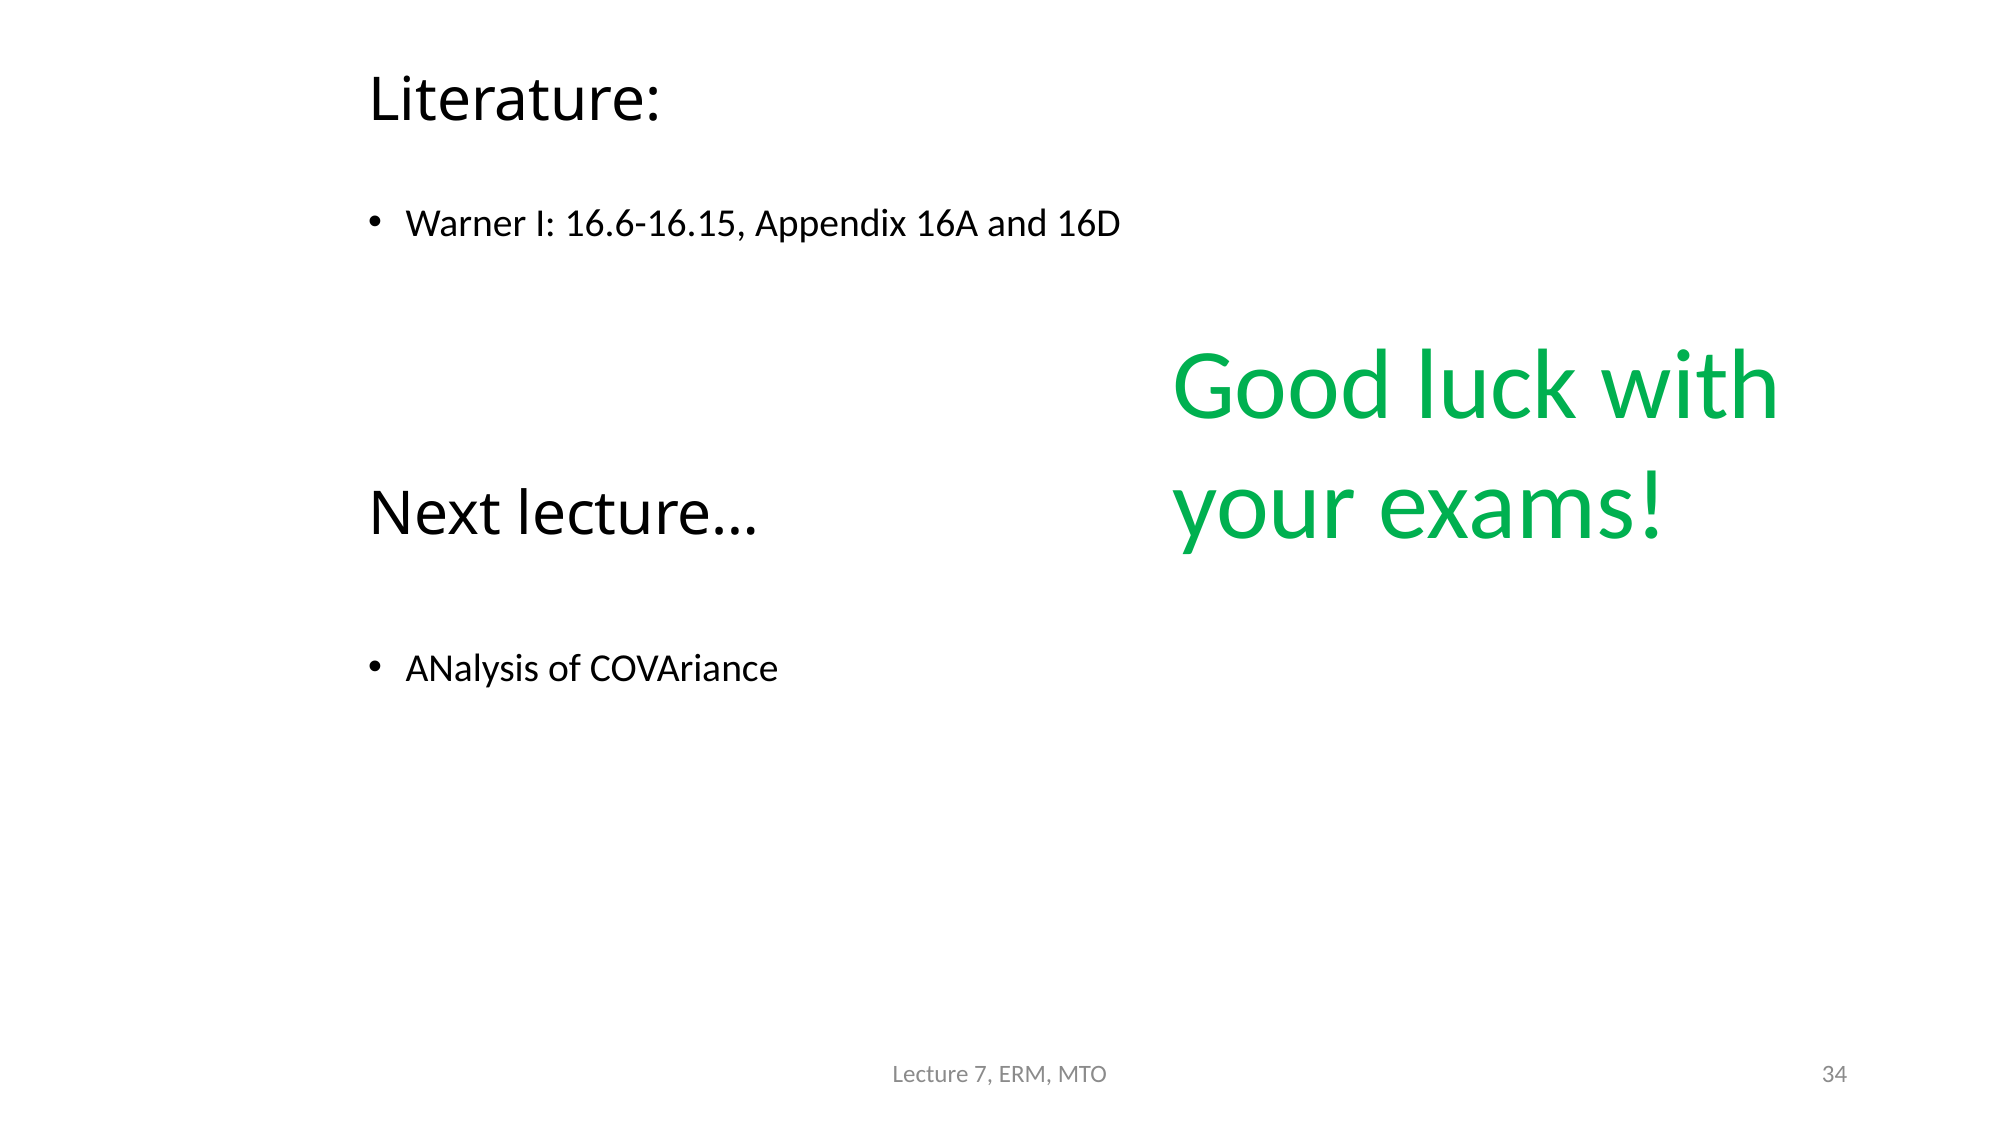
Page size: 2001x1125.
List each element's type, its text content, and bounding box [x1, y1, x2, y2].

text_box Good luck with your exams! [1157, 311, 2000, 567]
list Warner I: 16.6-16.15, Appendix 16A and 16D ANalysis of COVAriance [353, 556, 1647, 1092]
slide_number 34 [1412, 1042, 1863, 1103]
title Literature: [353, 59, 1647, 142]
footer Lecture 7, ERM, MTO [662, 1042, 1338, 1103]
text_box Next lecture… [353, 474, 1157, 556]
list Warner I: 16.6-16.15, Appendix 16A and 16D ANalysis of COVAriance [353, 194, 1647, 474]
